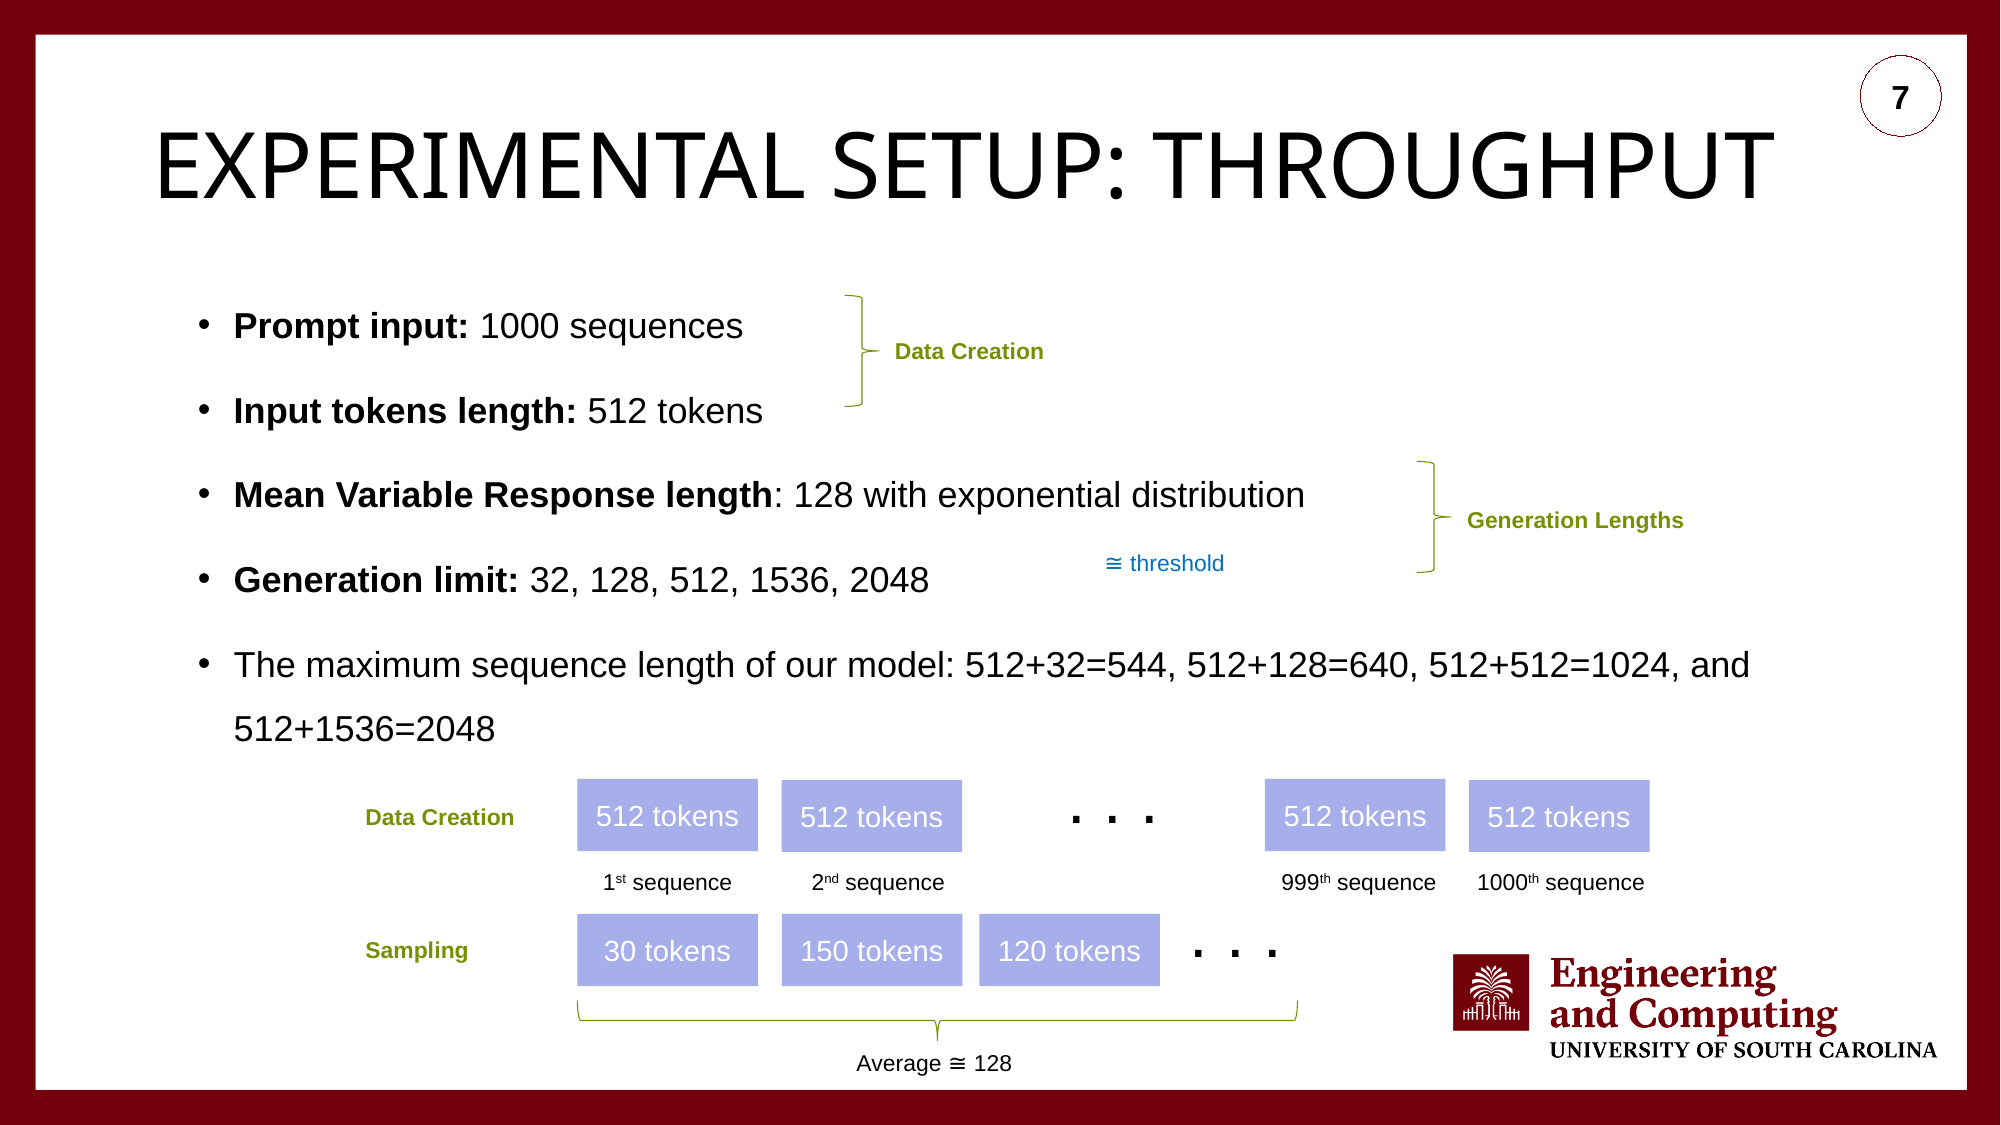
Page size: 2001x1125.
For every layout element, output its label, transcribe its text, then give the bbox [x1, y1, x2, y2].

title Experimental setup: Throughput [137, 59, 1863, 278]
text_box Generation Lengths [1452, 498, 1700, 541]
slide_number 6 [1860, 55, 1942, 137]
text_box 1st sequence [588, 859, 748, 902]
text_box Sampling [350, 928, 484, 971]
list Prompt input: 1000 sequences Input tokens length: 512 tokens Mean Variable Response length: 128 with exponential distribution Generation limit: 32, 128, 512, 1536, 2048 The maximum sequence length of our model: 512+32=544, 512+128=640, 512+512=1024, and 512+1536=2048 [182, 273, 1863, 757]
text_box Average ≅ 128 [841, 1041, 1034, 1084]
text_box 999th sequence [1266, 859, 1452, 902]
text_box . . . [1052, 749, 1175, 845]
text_box [576, 1000, 1299, 1041]
picture [0, 0, 2001, 1125]
text_box 120 tokens [978, 913, 1161, 987]
text_box [1416, 460, 1452, 574]
text_box Data Creation [350, 794, 530, 837]
text_box ≅ threshold [1089, 541, 1246, 584]
text_box 150 tokens [781, 913, 963, 987]
text_box 512 tokens [781, 779, 963, 853]
text_box 1000th sequence [1462, 859, 1660, 902]
text_box Data Creation [880, 329, 1060, 372]
text_box 30 tokens [576, 913, 759, 987]
text_box . . . [1174, 883, 1297, 978]
text_box 512 tokens [576, 778, 759, 852]
text_box 2nd sequence [796, 859, 960, 902]
text_box [844, 294, 880, 408]
text_box 512 tokens [1264, 778, 1446, 852]
text_box 512 tokens [1468, 779, 1651, 853]
